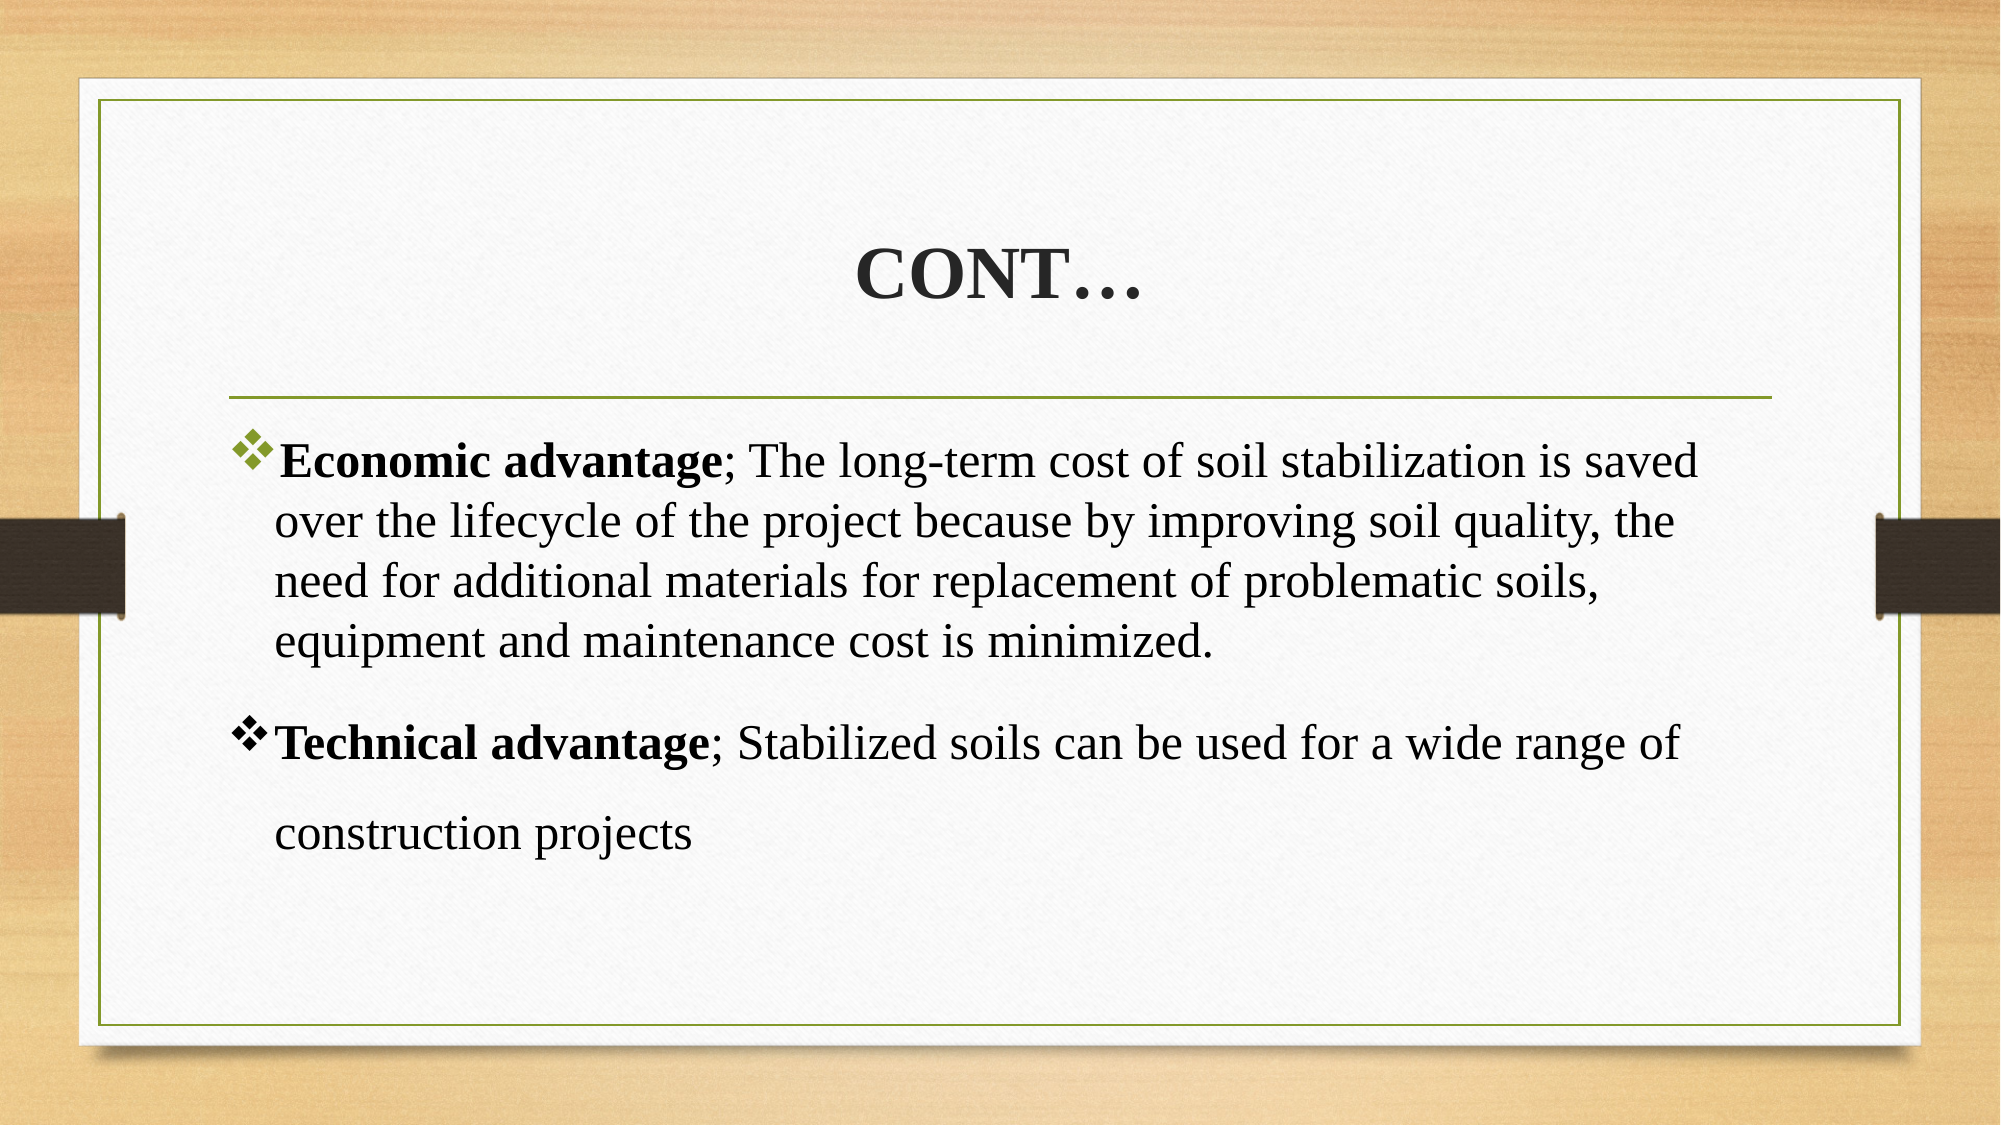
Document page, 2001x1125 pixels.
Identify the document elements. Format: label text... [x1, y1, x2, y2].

list Economic advantage; The long-term cost of soil stabilization is saved over the lifecycle of the project because by improving soil quality, the need for additional materials for replacement of problematic soils, equipment and maintenance cost is minimized. Technical advantage; Stabilized soils can be used for a wide range of construction projects [212, 419, 1788, 964]
title CONT… [212, 161, 1788, 375]
picture [0, 0, 2001, 1125]
